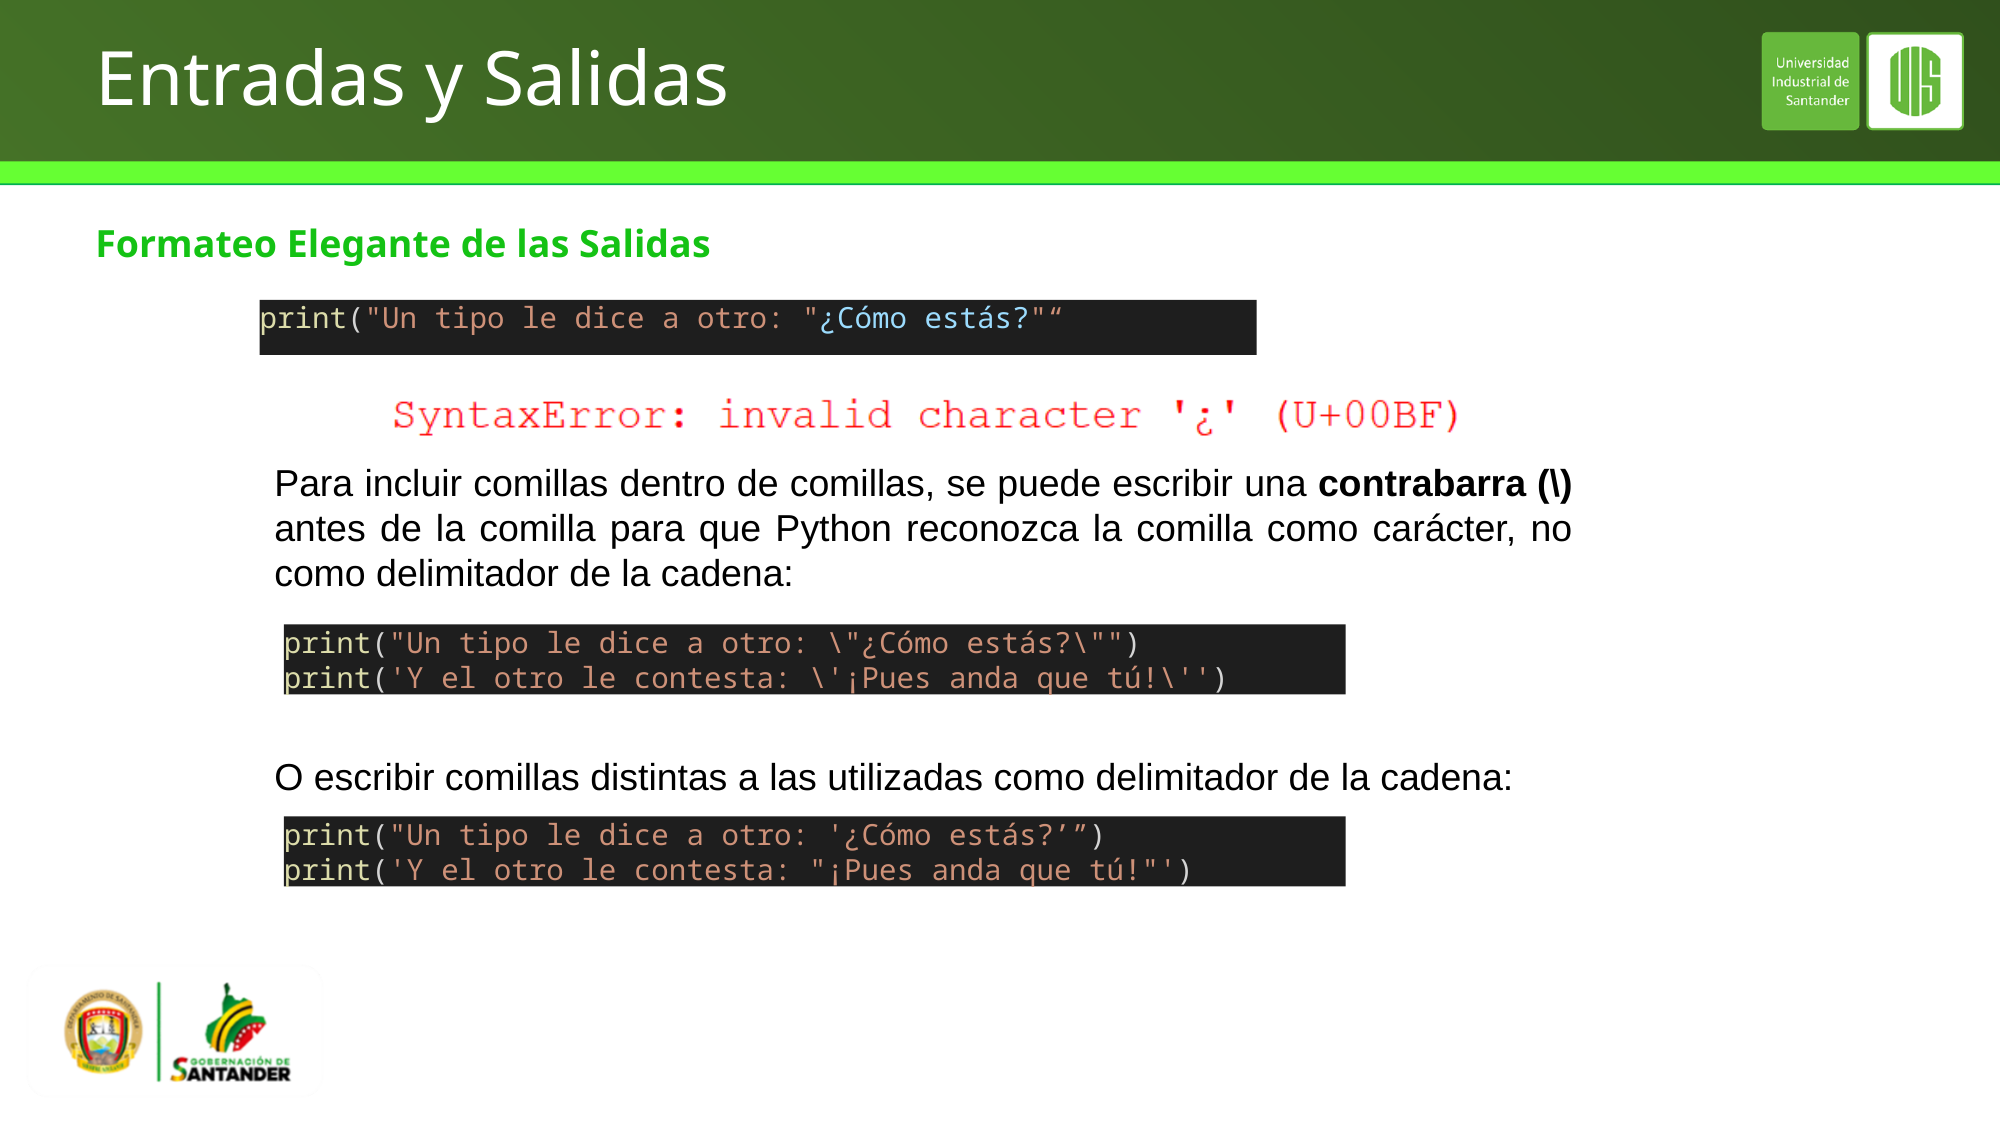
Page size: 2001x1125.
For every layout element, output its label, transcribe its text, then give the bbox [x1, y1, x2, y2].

text_box O escribir comillas distintas a las utilizadas como delimitador de la cadena: [259, 745, 1656, 806]
text_box Para incluir comillas dentro de comillas, se puede escribir una contrabarra (\) antes de la comilla para que Python reconozca la comilla como carácter, no como delimitador de la cadena: [259, 451, 1588, 602]
text_box print("Un tipo le dice a otro: "¿Cómo estás?"“ [259, 299, 1257, 355]
picture [392, 378, 1651, 447]
picture [24, 963, 325, 1099]
text_box print("Un tipo le dice a otro: '¿Cómo estás?’”) print('Y el otro le contesta: "¡Pues anda que tú!"') [283, 816, 1346, 887]
text_box print("Un tipo le dice a otro: \"¿Cómo estás?\"") print('Y el otro le contesta: \'¡Pues anda que tú!\'') [283, 624, 1346, 695]
text_box Formateo Elegante de las Salidas [80, 213, 1081, 273]
picture [1760, 30, 1965, 131]
title Entradas y Salidas [80, 40, 1716, 123]
